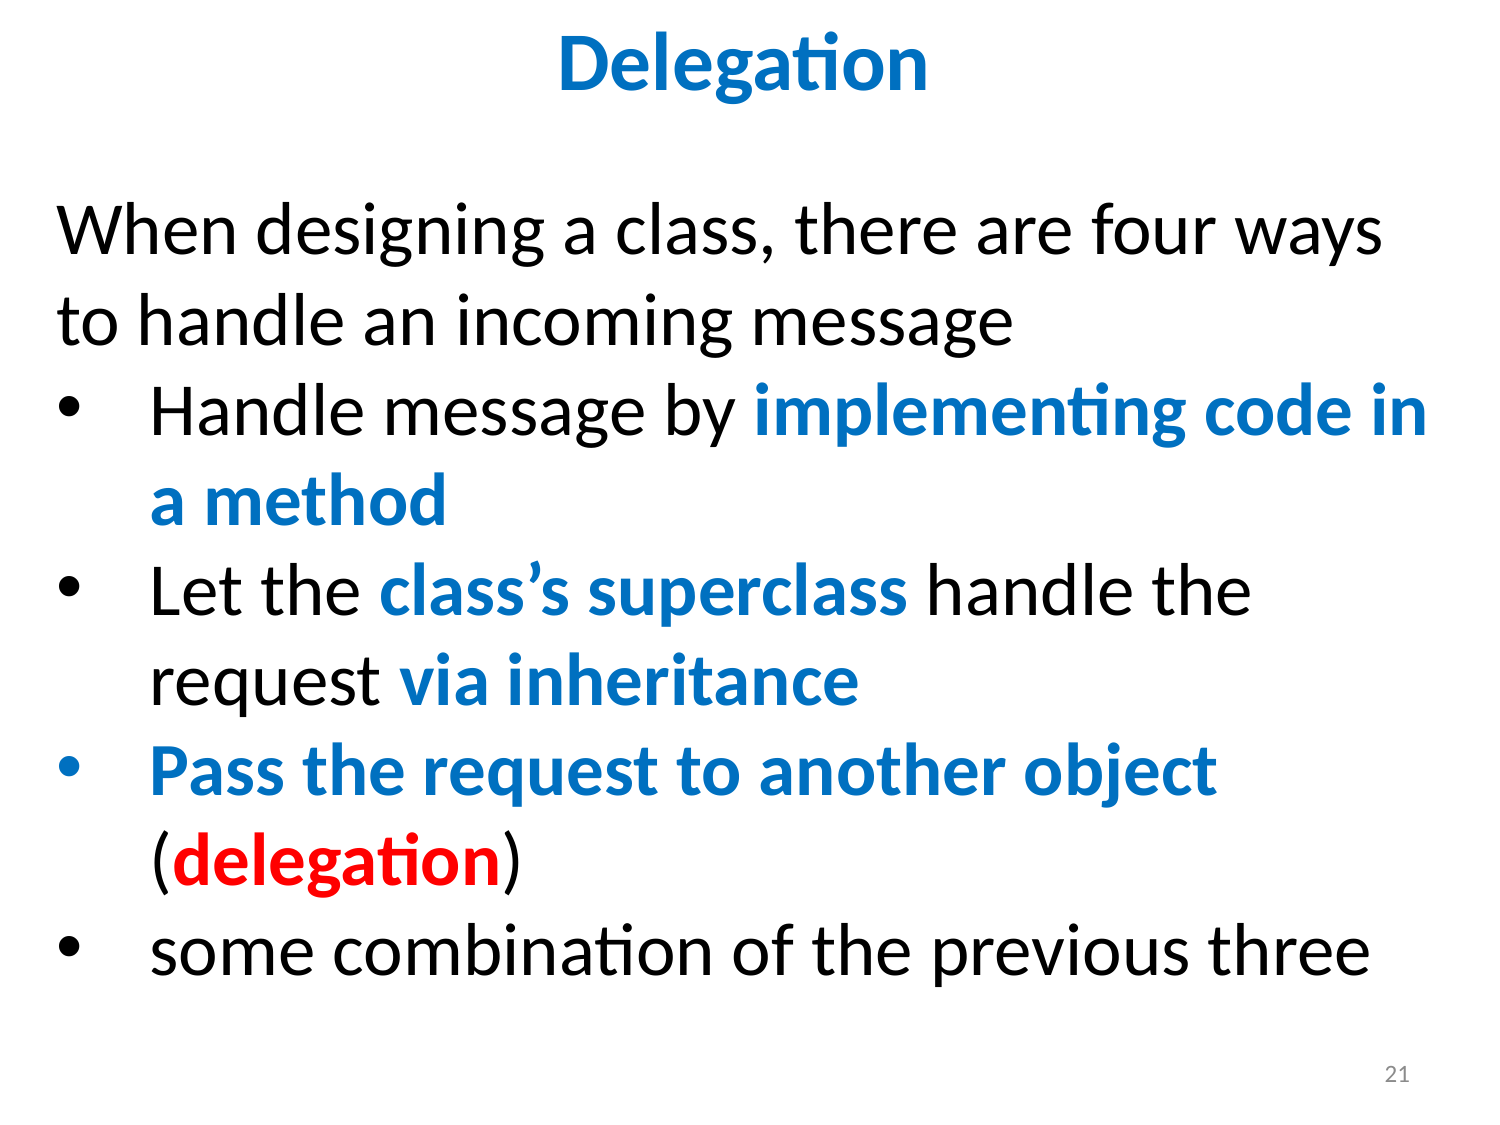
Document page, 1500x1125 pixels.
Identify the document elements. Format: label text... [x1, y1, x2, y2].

text_box Delegation [147, 0, 1341, 115]
slide_number 21 [1074, 1042, 1425, 1103]
text_box When designing a class, there are four ways to handle an incoming message Handle message by implementing code in a method Let the class’s superclass handle the request via inheritance Pass the request to another object (delegation) some combination of the previous three [41, 172, 1447, 998]
